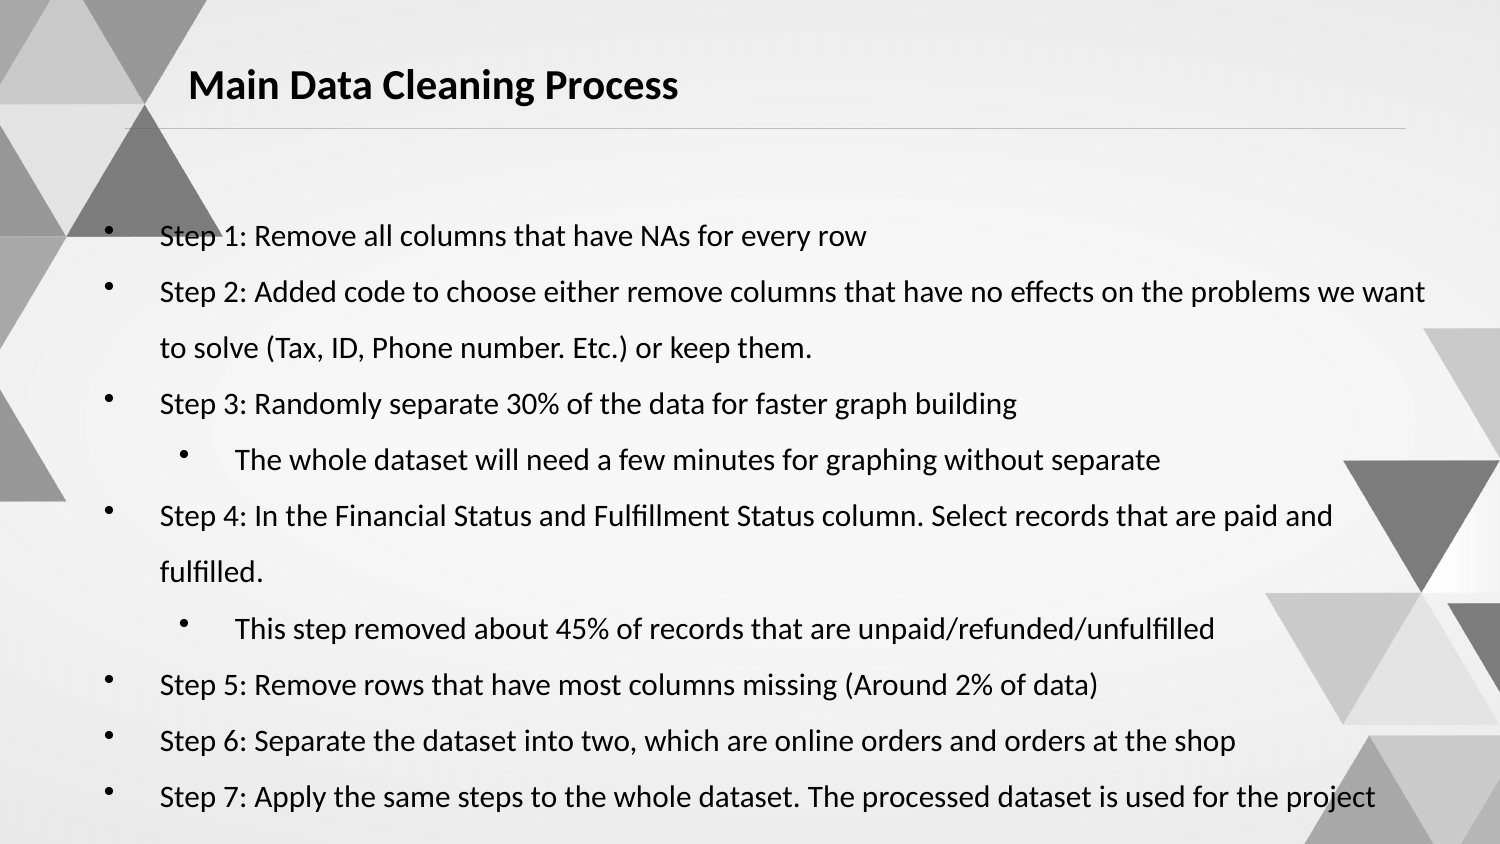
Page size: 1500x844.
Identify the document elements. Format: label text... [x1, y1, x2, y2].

text_box Step 1: Remove all columns that have NAs for every row Step 2: Added code to choose either remove columns that have no effects on the problems we want to solve (Tax, ID, Phone number. Etc.) or keep them. Step 3: Randomly separate 30% of the data for faster graph building The whole dataset will need a few minutes for graphing without separate Step 4: In the Financial Status and Fulfillment Status column. Select records that are paid and fulfilled. This step removed about 45% of records that are unpaid/refunded/unfulfilled Step 5: Remove rows that have most columns missing (Around 2% of data) Step 6: Separate the dataset into two, which are online orders and orders at the shop Step 7: Apply the same steps to the whole dataset. The processed dataset is used for the project [88, 188, 1454, 844]
picture [0, 0, 1500, 844]
text_box Main Data Cleaning Process [173, 37, 1454, 129]
